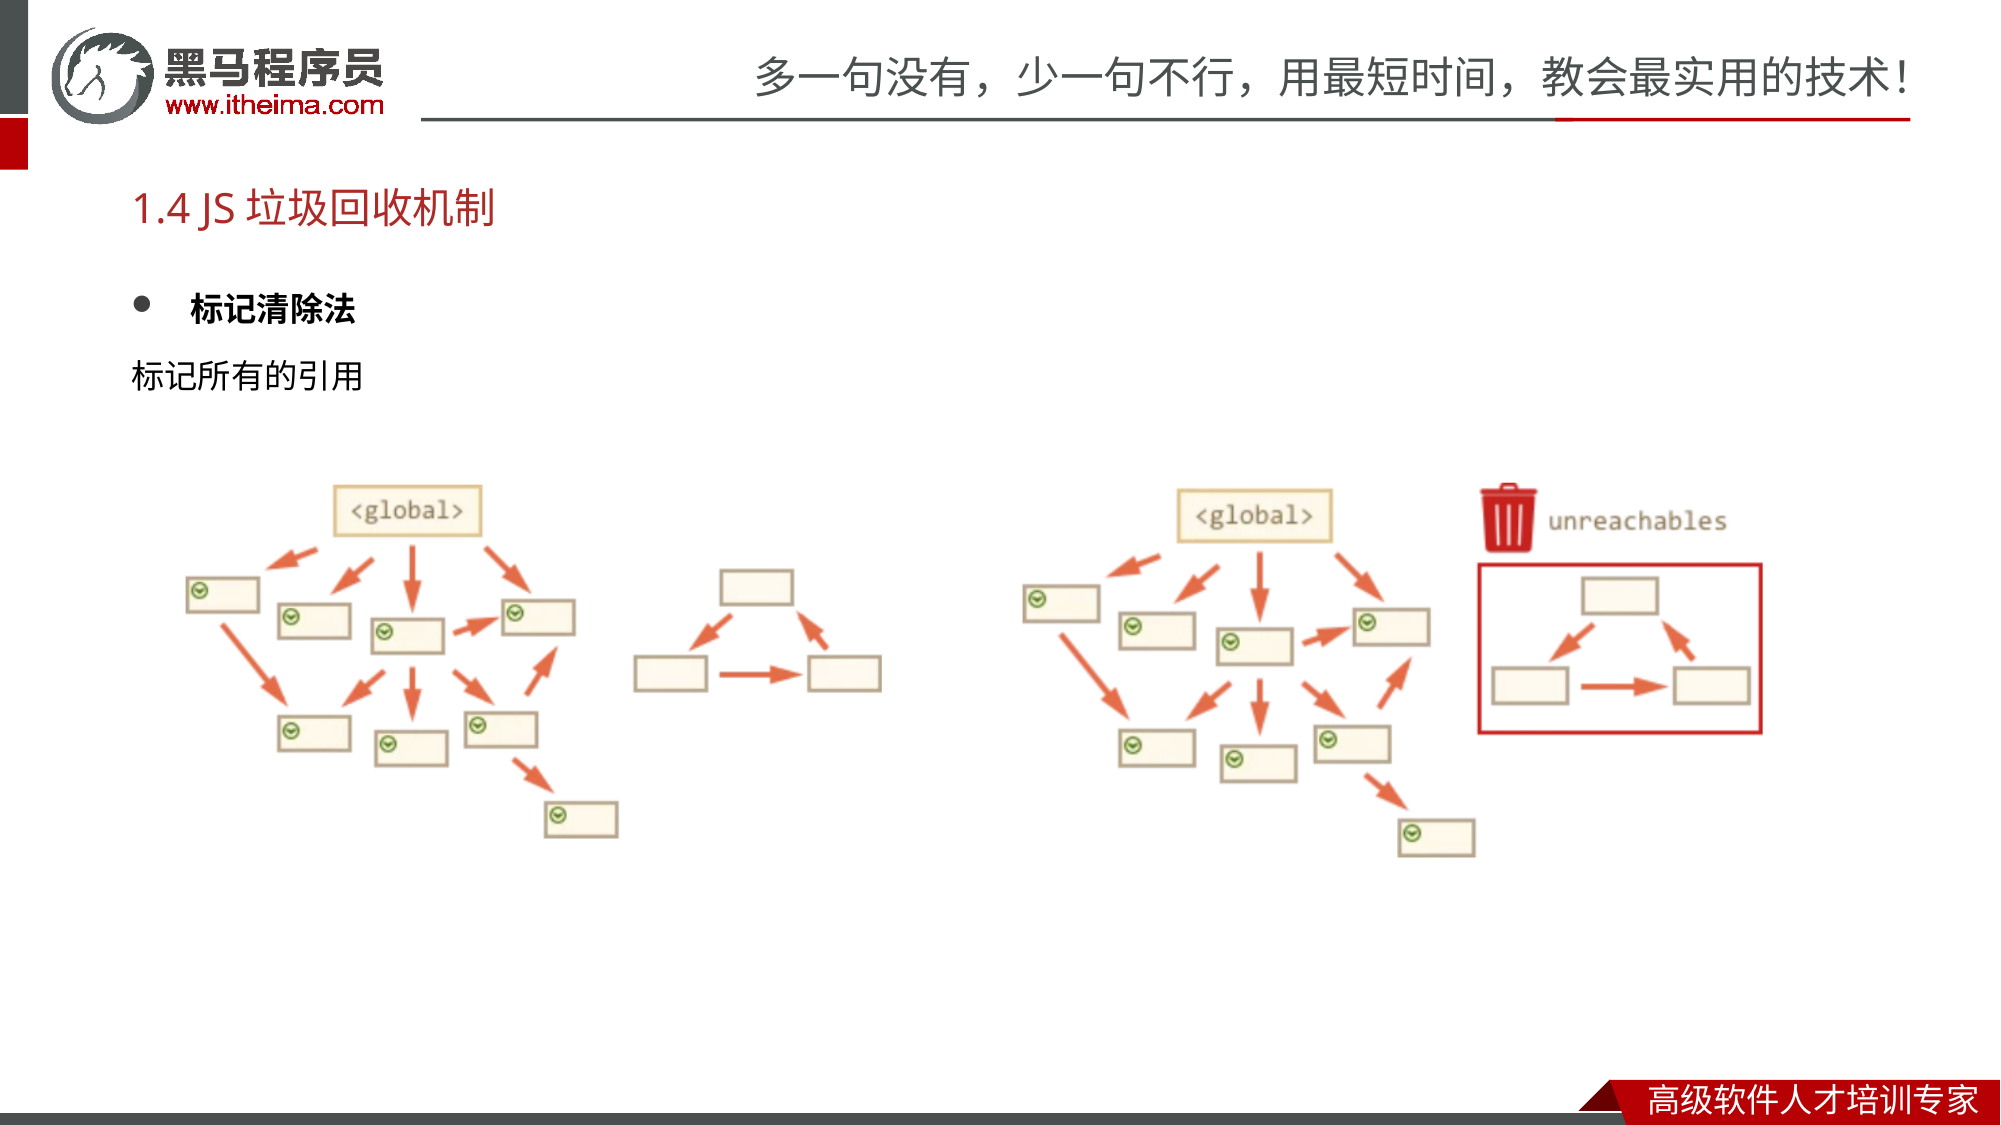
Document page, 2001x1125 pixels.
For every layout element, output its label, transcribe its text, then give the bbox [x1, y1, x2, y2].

picture [116, 440, 953, 867]
picture [997, 440, 1863, 886]
title 1.4 JS垃圾回收机制 [116, 164, 1880, 250]
picture [50, 26, 384, 125]
list 标记清除法 标记所有的引用 [116, 261, 1981, 1008]
